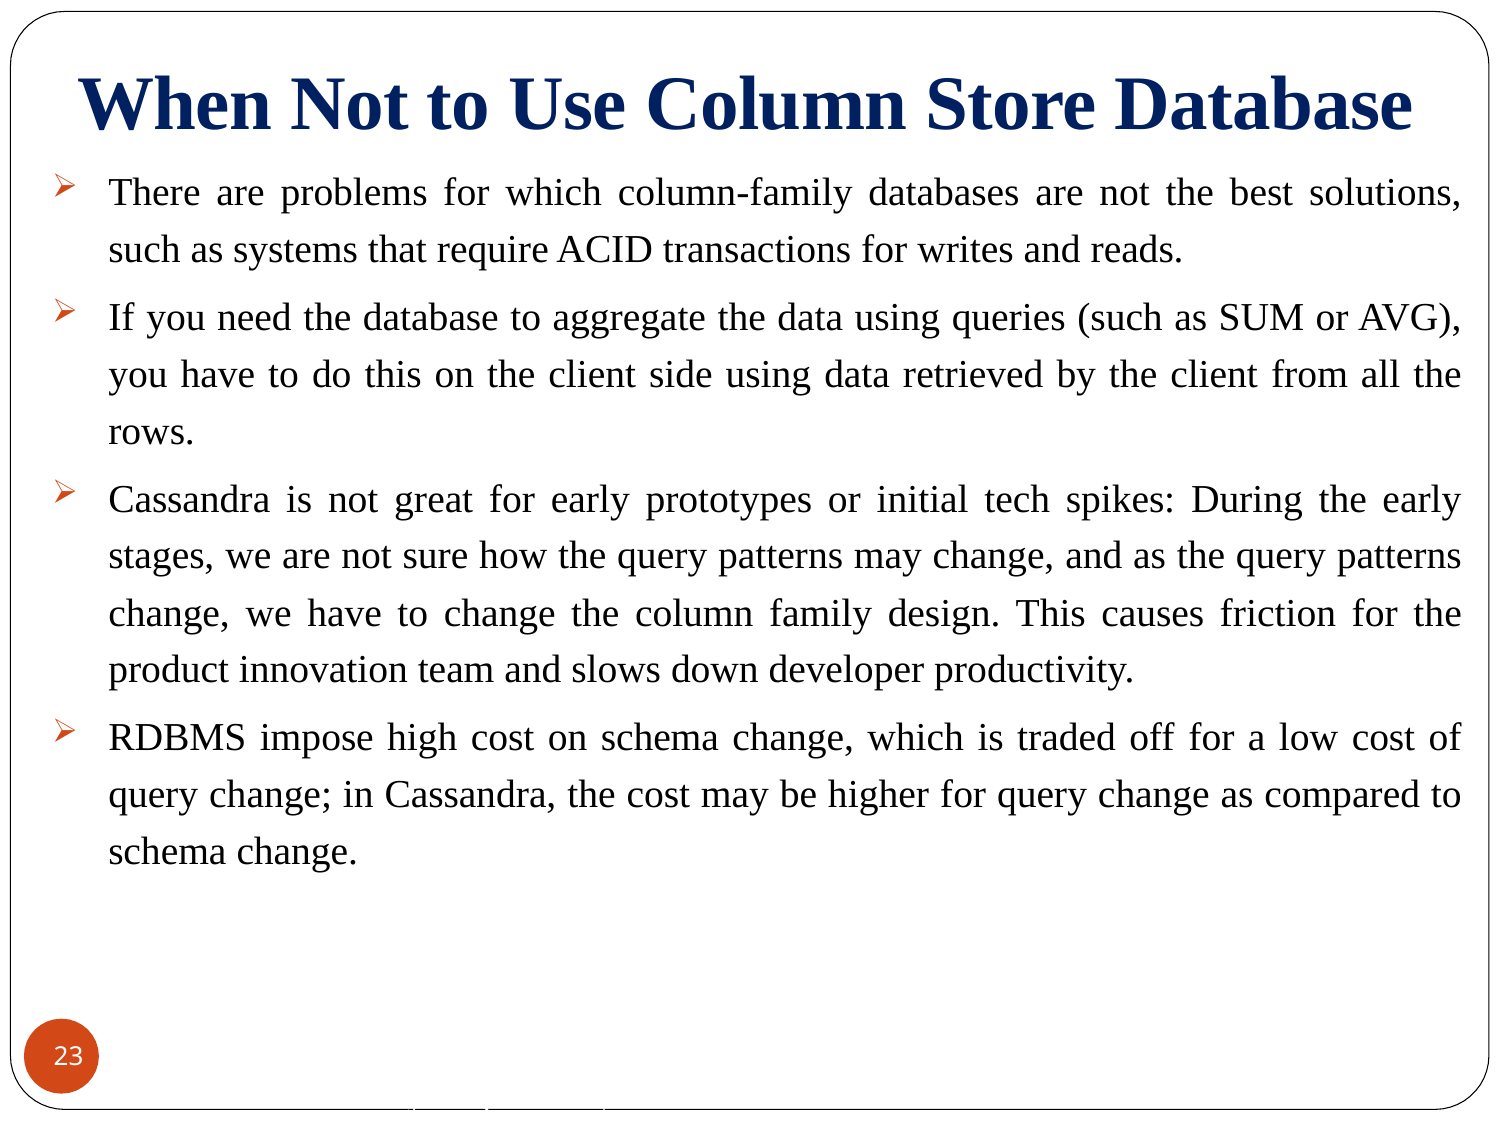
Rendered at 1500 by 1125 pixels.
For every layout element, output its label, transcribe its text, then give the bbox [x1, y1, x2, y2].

text_box [47, 1039, 86, 1075]
text_box [23, 1018, 99, 1094]
footer CREDITS: Jimmy Lin (University of Maryland) [187, 1081, 718, 1125]
text_box There are problems for which column-family databases are not the best solutions, such as systems that require ACID transactions for writes and reads. If you need the database to aggregate the data using queries (such as SUM or AVG), you have to do this on the client side using data retrieved by the client from all the rows. Cassandra is not great for early prototypes or initial tech spikes: During the early stages, we are not sure how the query patterns may change, and as the query patterns change, we have to change the column family design. This causes friction for the product innovation team and slows down developer productivity. RDBMS impose high cost on schema change, which is traded off for a low cost of query change; in Cassandra, the cost may be higher for query change as compared to schema change. [50, 145, 1464, 873]
title When Not to Use Column Store Database [75, 50, 1425, 145]
